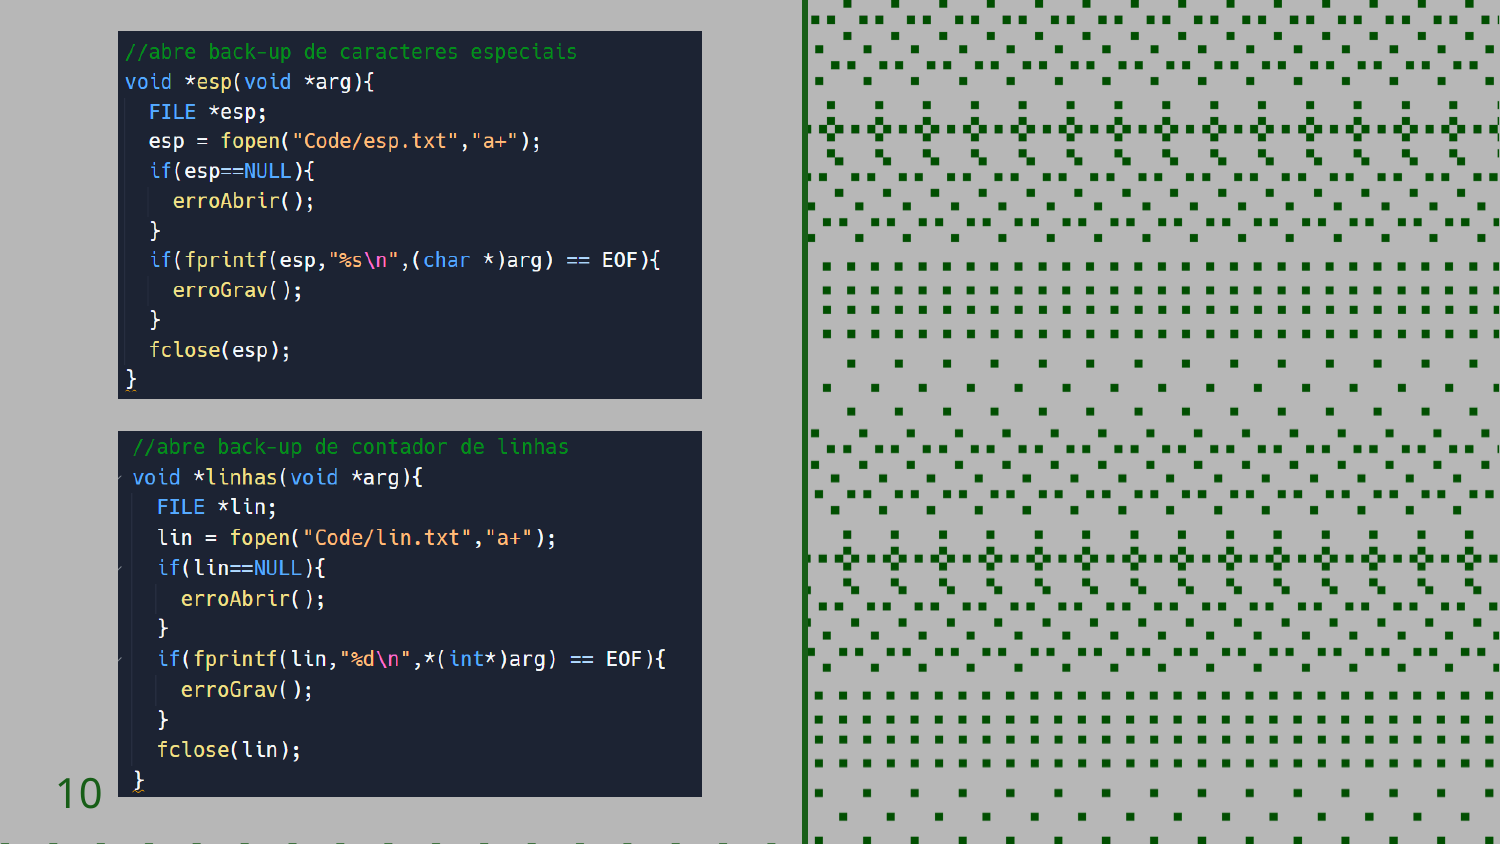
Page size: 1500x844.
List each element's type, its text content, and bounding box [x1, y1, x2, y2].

picture [117, 31, 703, 399]
slide_number ‹#› [28, 752, 119, 817]
picture [117, 431, 703, 797]
picture [808, 0, 1500, 844]
